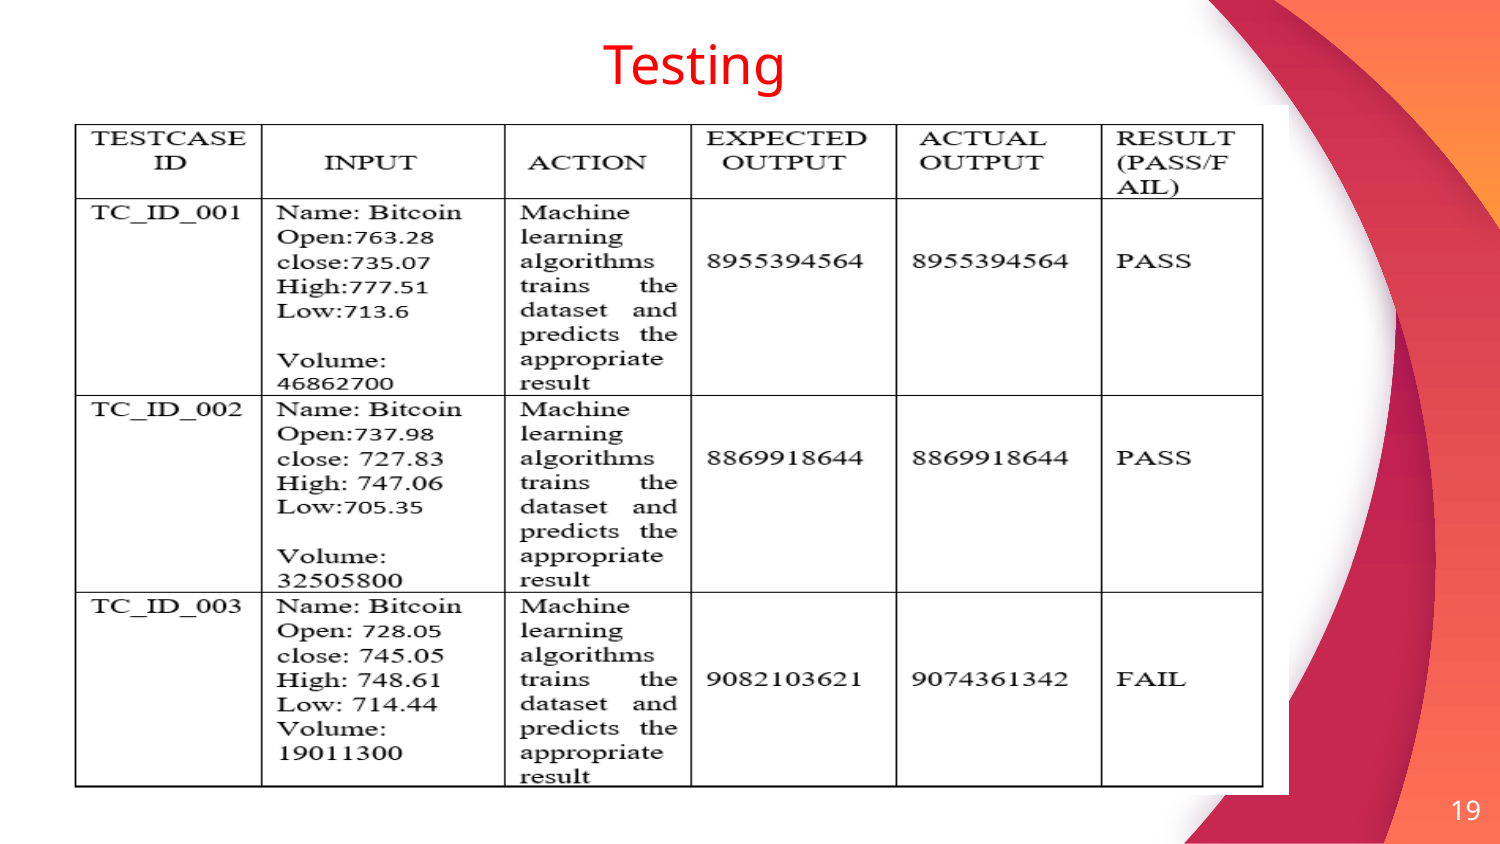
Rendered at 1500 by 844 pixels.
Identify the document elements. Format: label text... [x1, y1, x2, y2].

picture [45, 105, 1290, 795]
title Testing [127, 23, 1270, 97]
slide_number 19 [1391, 779, 1482, 844]
